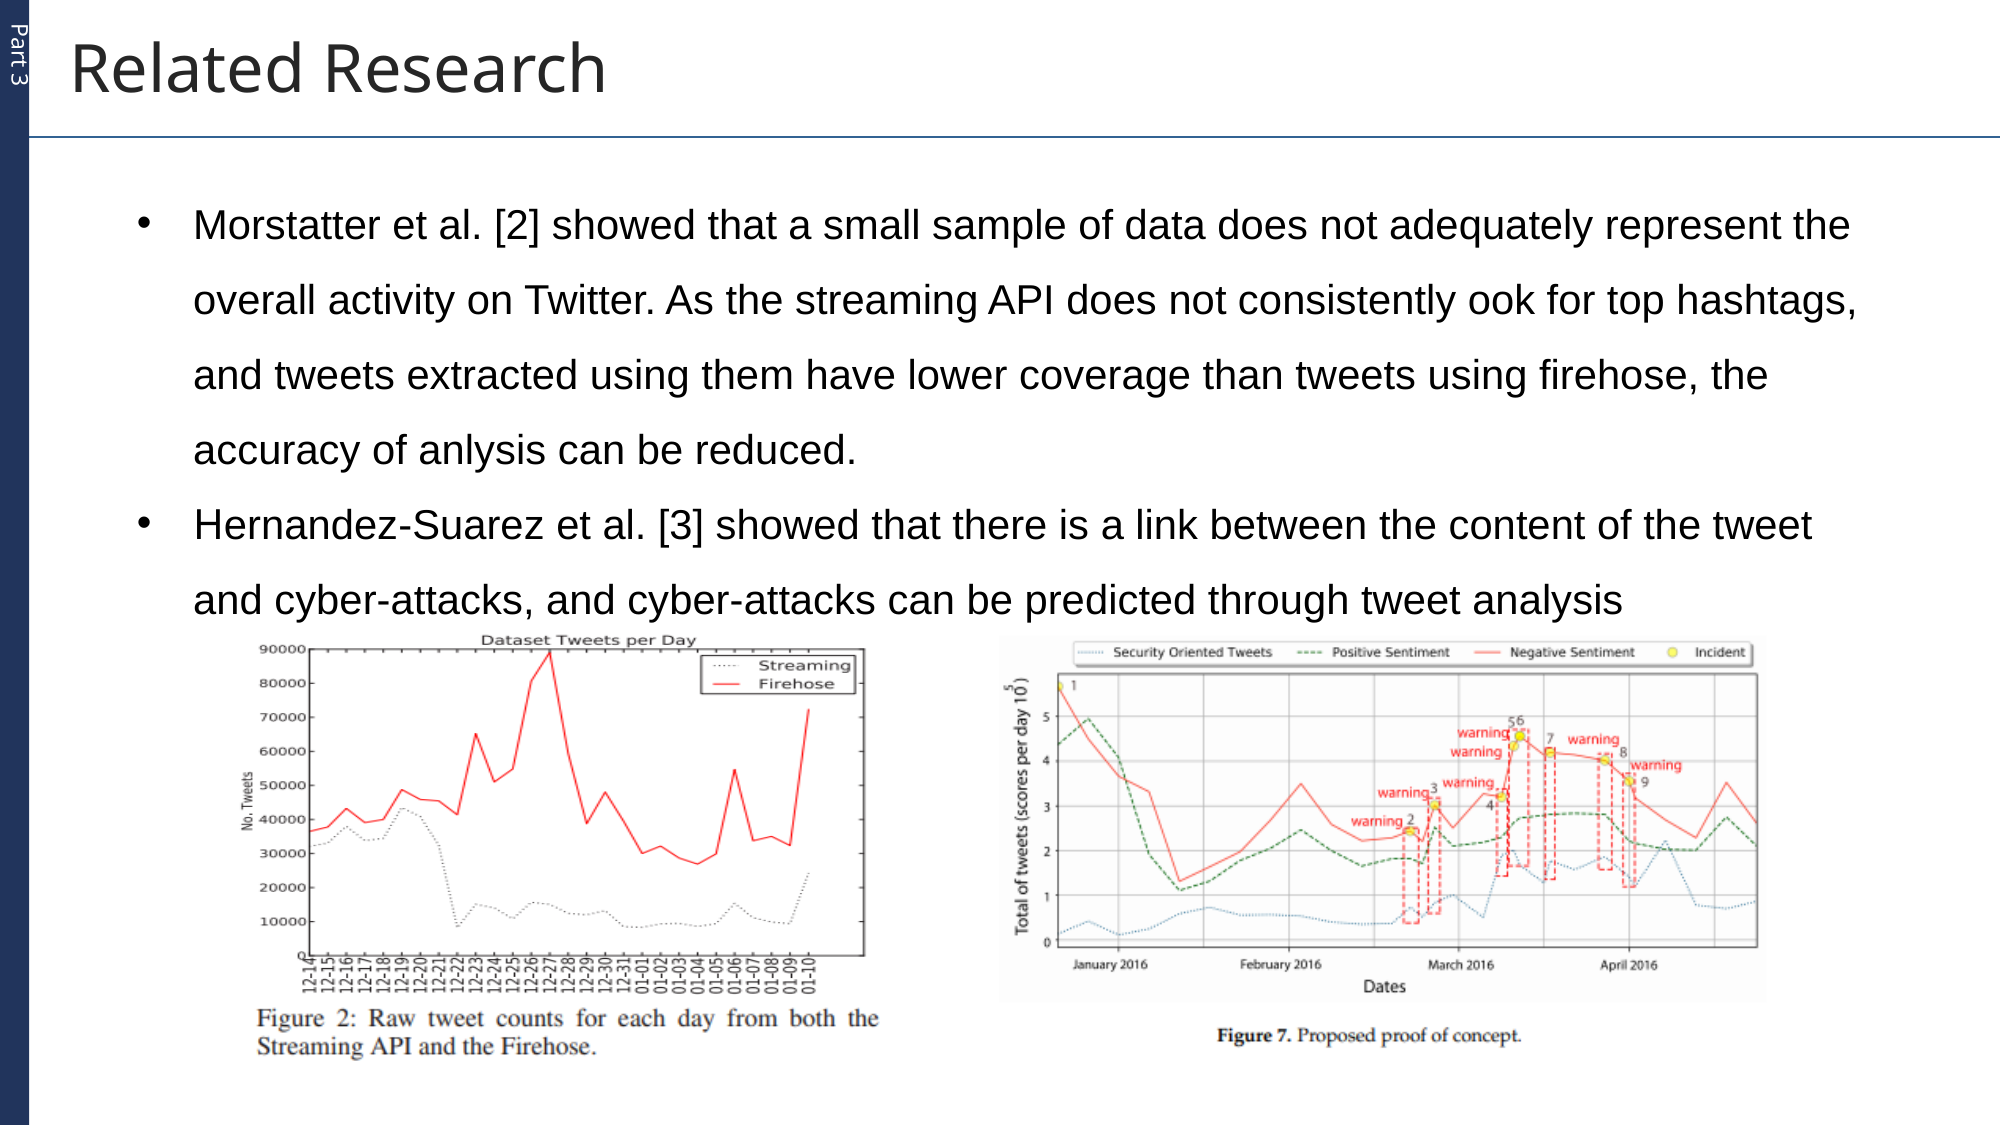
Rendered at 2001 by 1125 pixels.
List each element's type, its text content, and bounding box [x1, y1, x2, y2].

text_box [0, 0, 30, 8]
picture [999, 627, 1768, 1057]
text_box [0, 312, 30, 1125]
text_box Morstatter et al. [2] showed that a small sample of data does not adequately represent the overall activity on Twitter. As the streaming API does not consistently ook for top hashtags, and tweets extracted using them have lower coverage than tweets using firehose, the accuracy of anlysis can be reduced. Hernandez-Suarez et al. [3] showed that there is a link between the content of the tweet and cyber-attacks, and cyber-attacks can be predicted through tweet analysis [122, 165, 1878, 930]
text_box Related Research [54, 18, 1577, 115]
text_box Part 3 [0, 8, 42, 312]
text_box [211, 627, 919, 1075]
